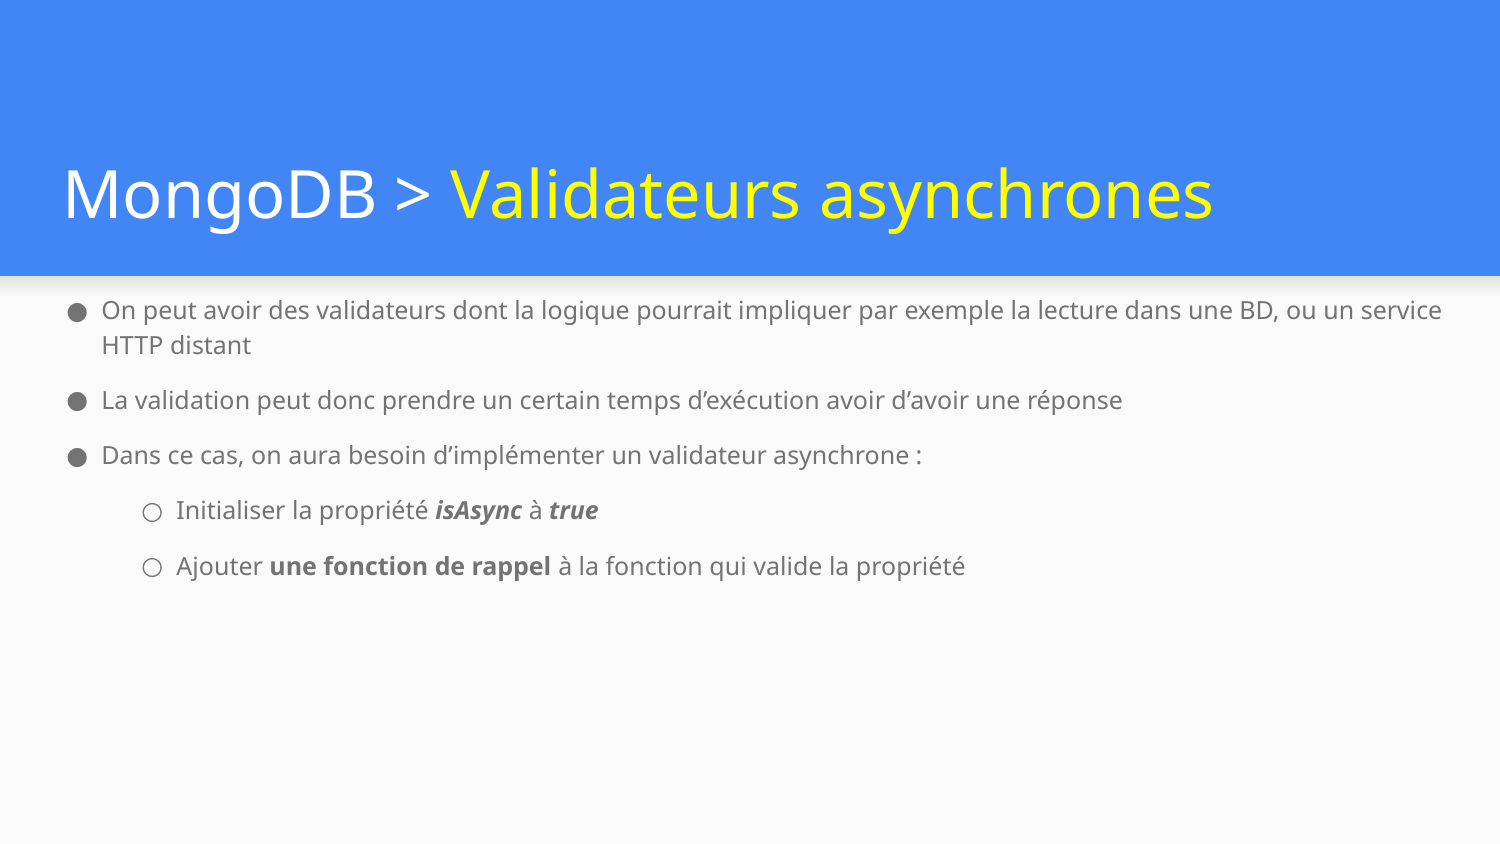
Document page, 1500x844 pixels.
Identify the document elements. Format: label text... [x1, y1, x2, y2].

title MongoDB > Validateurs asynchrones [47, 121, 1459, 248]
list On peut avoir des validateurs dont la logique pourrait impliquer par exemple la lecture dans une BD, ou un service HTTP distant La validation peut donc prendre un certain temps d’exécution avoir d’avoir une réponse Dans ce cas, on aura besoin d’implémenter un validateur asynchrone : Initialiser la propriété isAsync à true Ajouter une fonction de rappel à la fonction qui valide la propriété [26, 275, 1480, 844]
